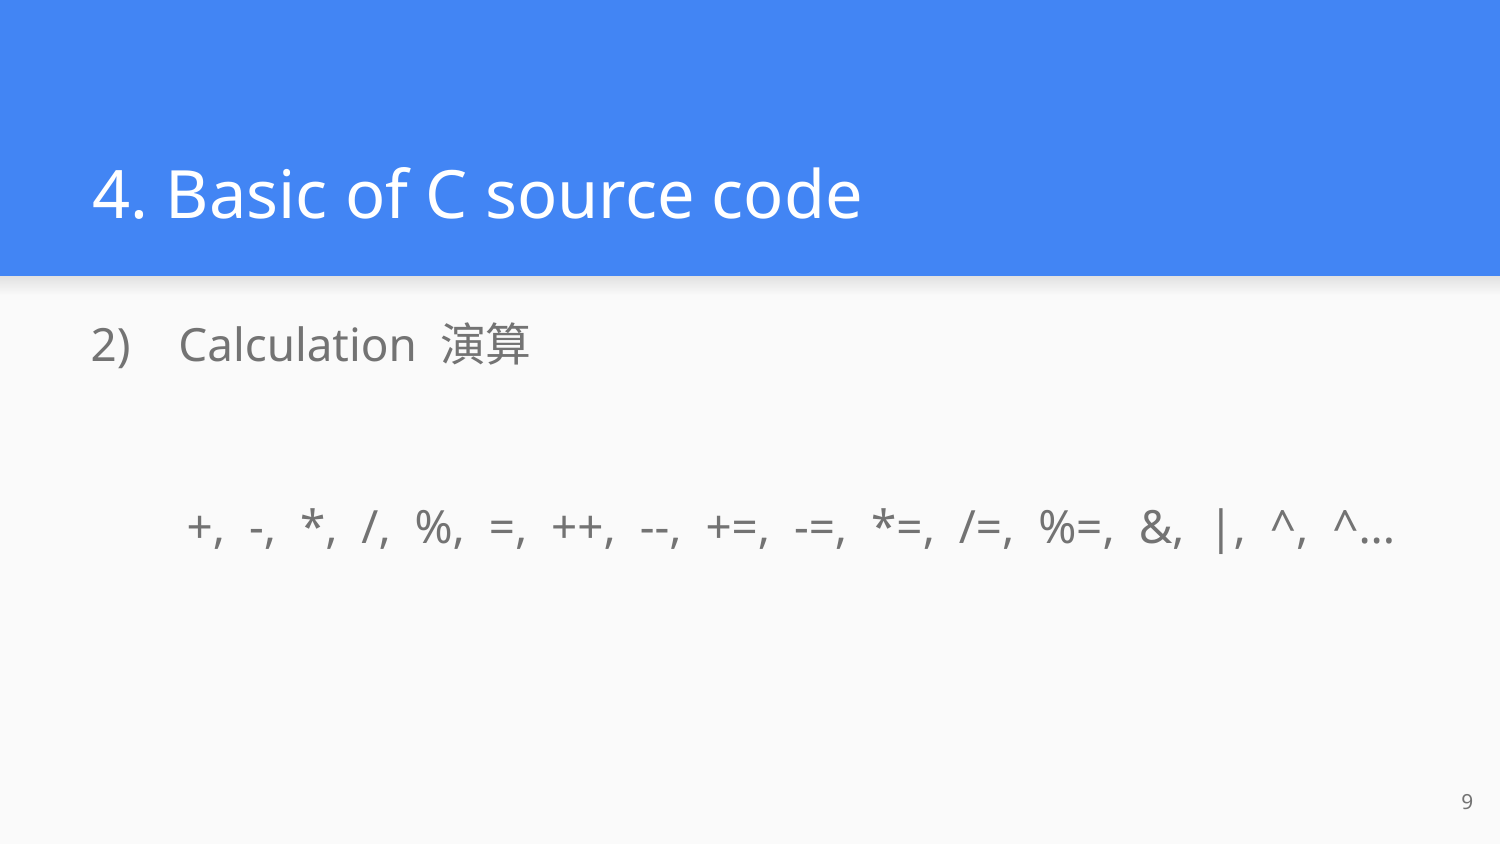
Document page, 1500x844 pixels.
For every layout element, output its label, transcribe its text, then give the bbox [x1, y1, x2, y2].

title 4. Basic of C source code [77, 121, 1427, 248]
slide_number ‹#› [1398, 770, 1489, 835]
list 2) Calculation 演算 +, -, *, /, %, =, ++, --, +=, -=, *=, /=, %=, &, |, ^, ^... [75, 324, 1425, 769]
